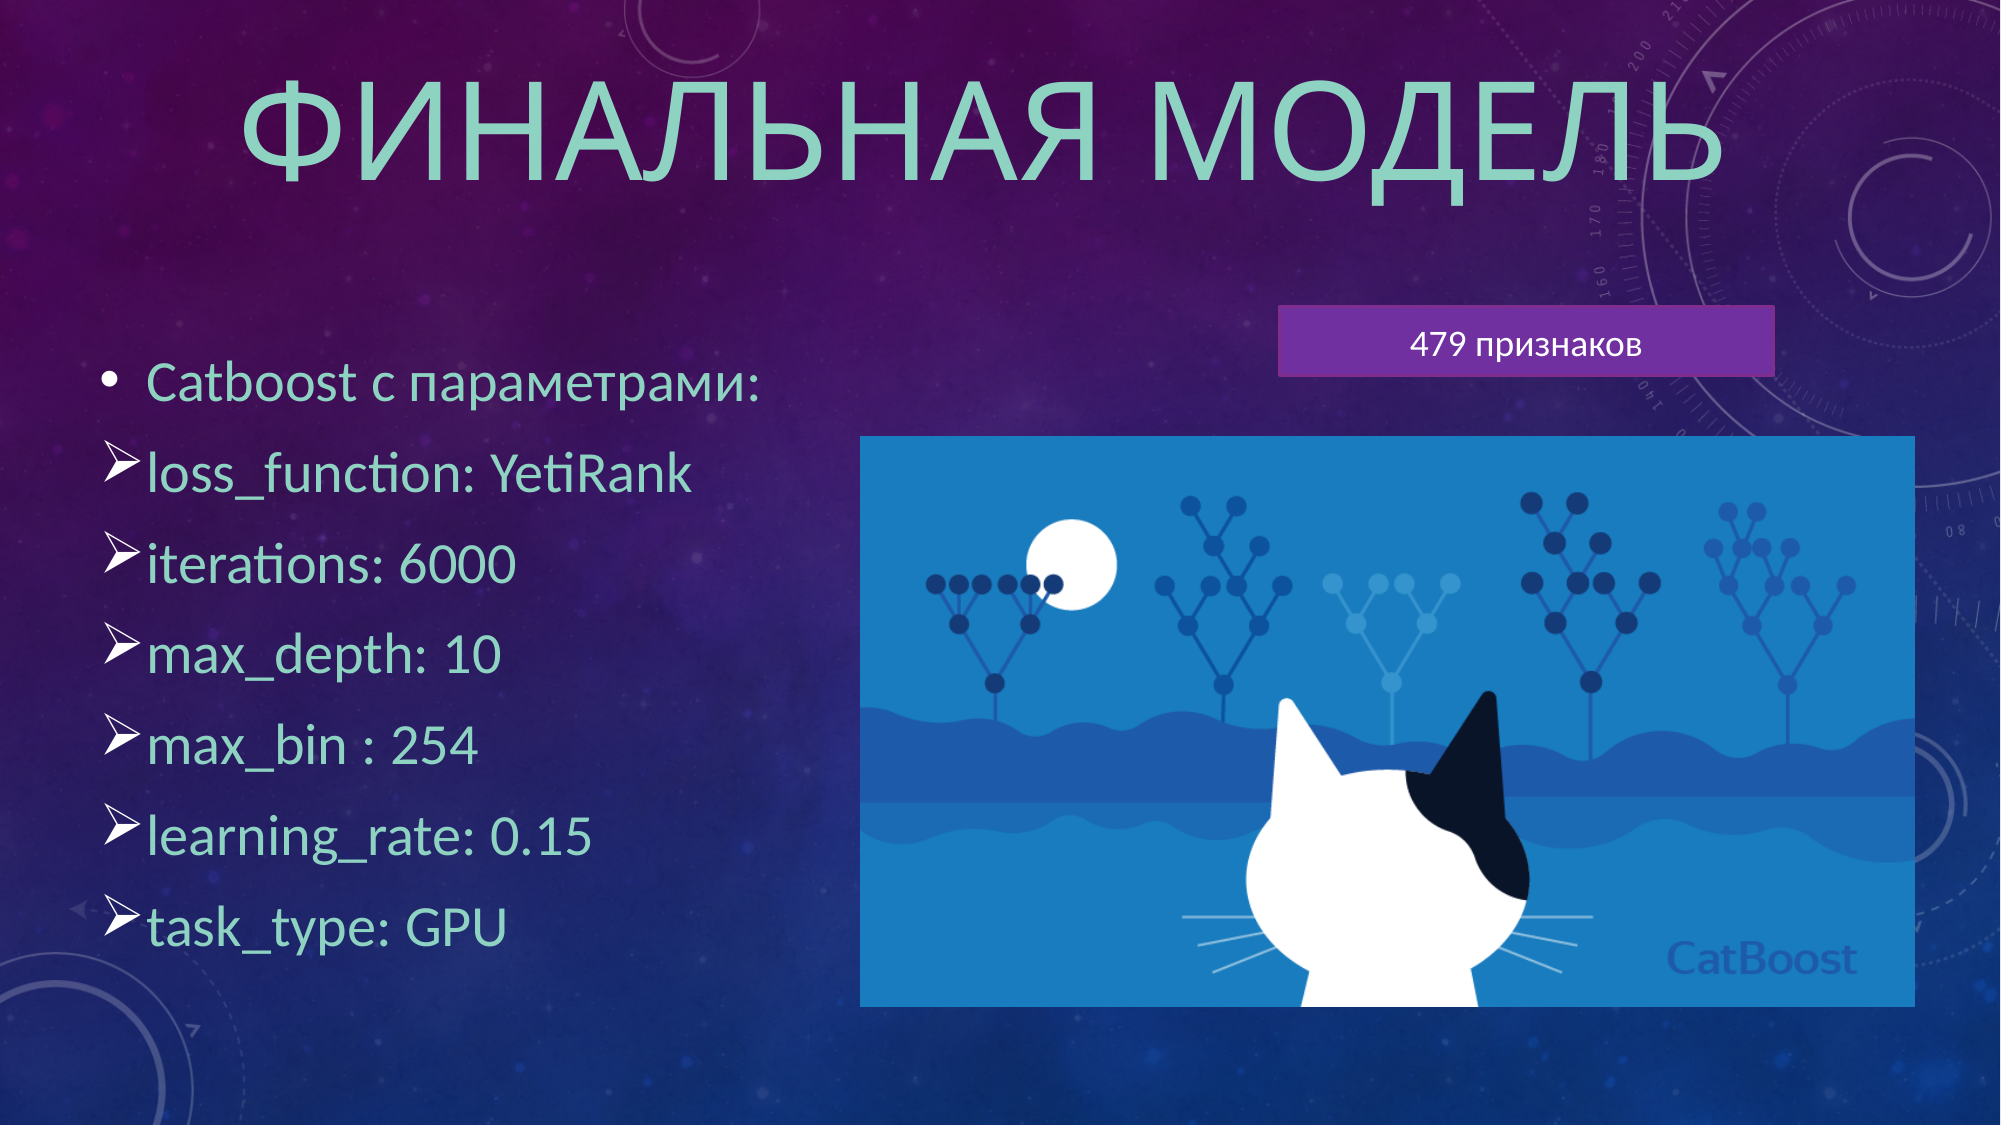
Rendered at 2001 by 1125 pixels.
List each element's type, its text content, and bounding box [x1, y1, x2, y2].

list Catboost с параметрами: loss_function: YetiRank iterations: 6000 max_depth: 10 max_bin : 254 learning_rate: 0.15 task_type: GPU [84, 265, 896, 998]
picture [0, 0, 2001, 1125]
text_box 479 признаков [1278, 305, 1775, 377]
title Финальная модель [152, 32, 1815, 219]
